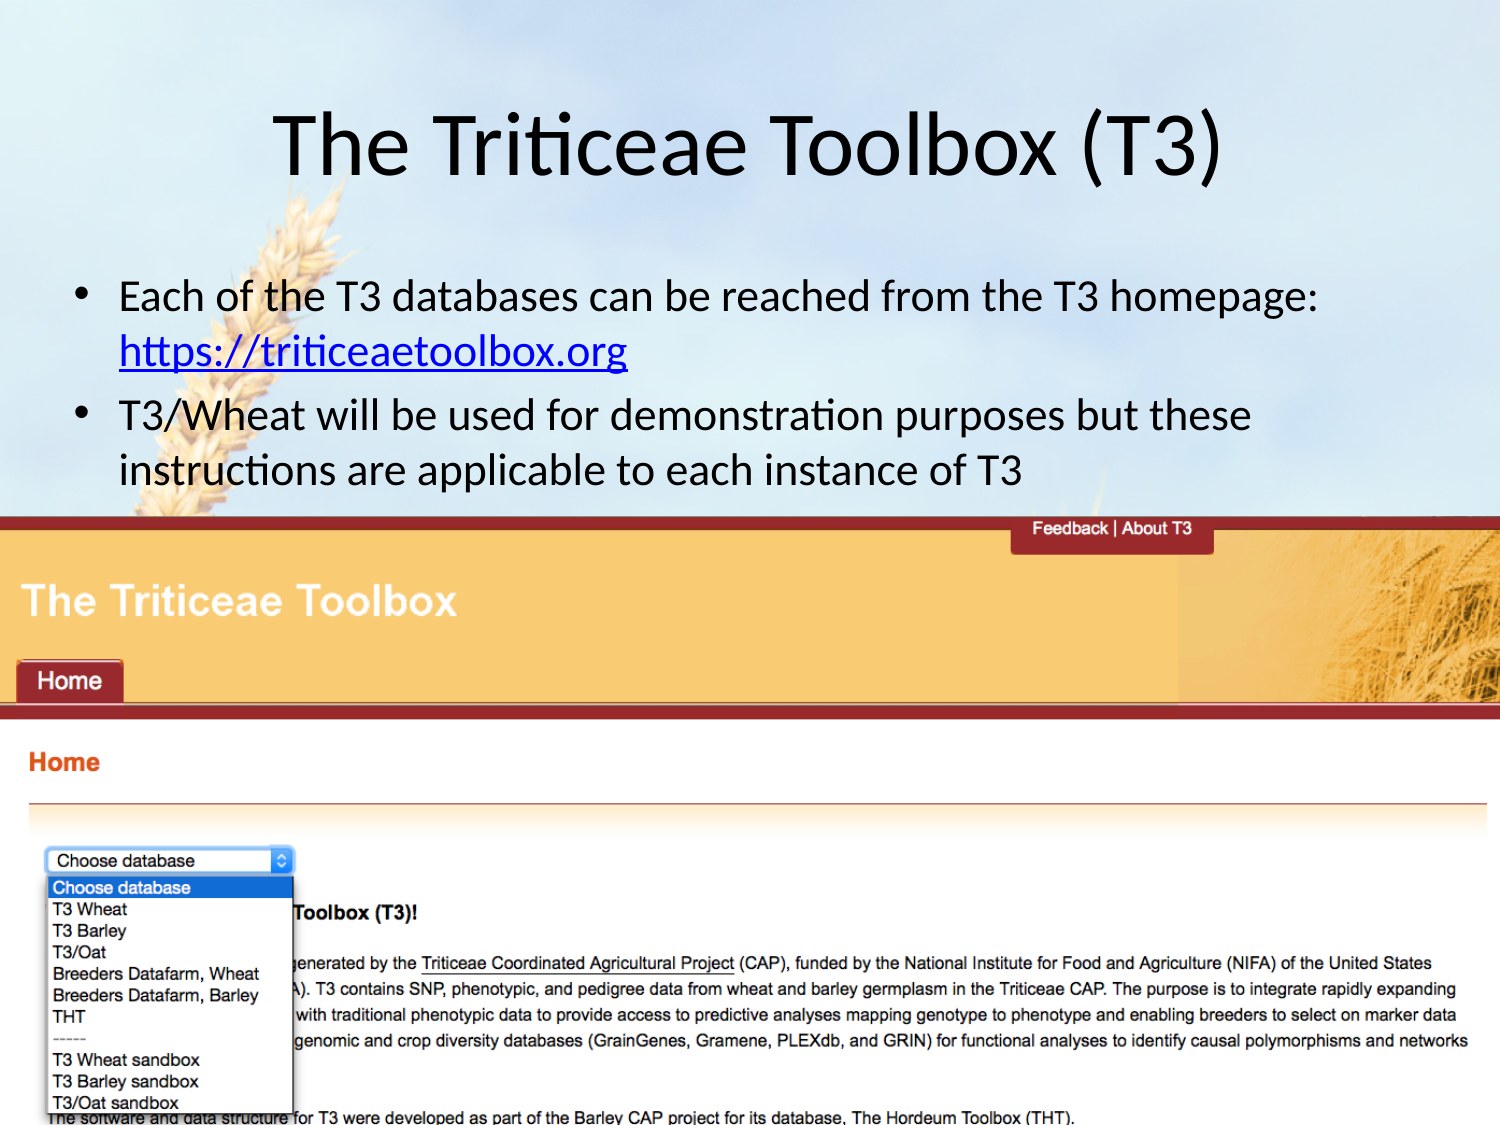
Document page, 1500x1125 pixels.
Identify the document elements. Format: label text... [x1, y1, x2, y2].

picture [0, 516, 1500, 1125]
list Each of the T3 databases can be reached from the T3 homepage: https://triticeaetoolbox.org T3/Wheat will be used for demonstration purposes but these instructions are applicable to each instance of T3 [58, 258, 1442, 515]
title The Triticeae Toolbox (T3) [75, 45, 1425, 233]
